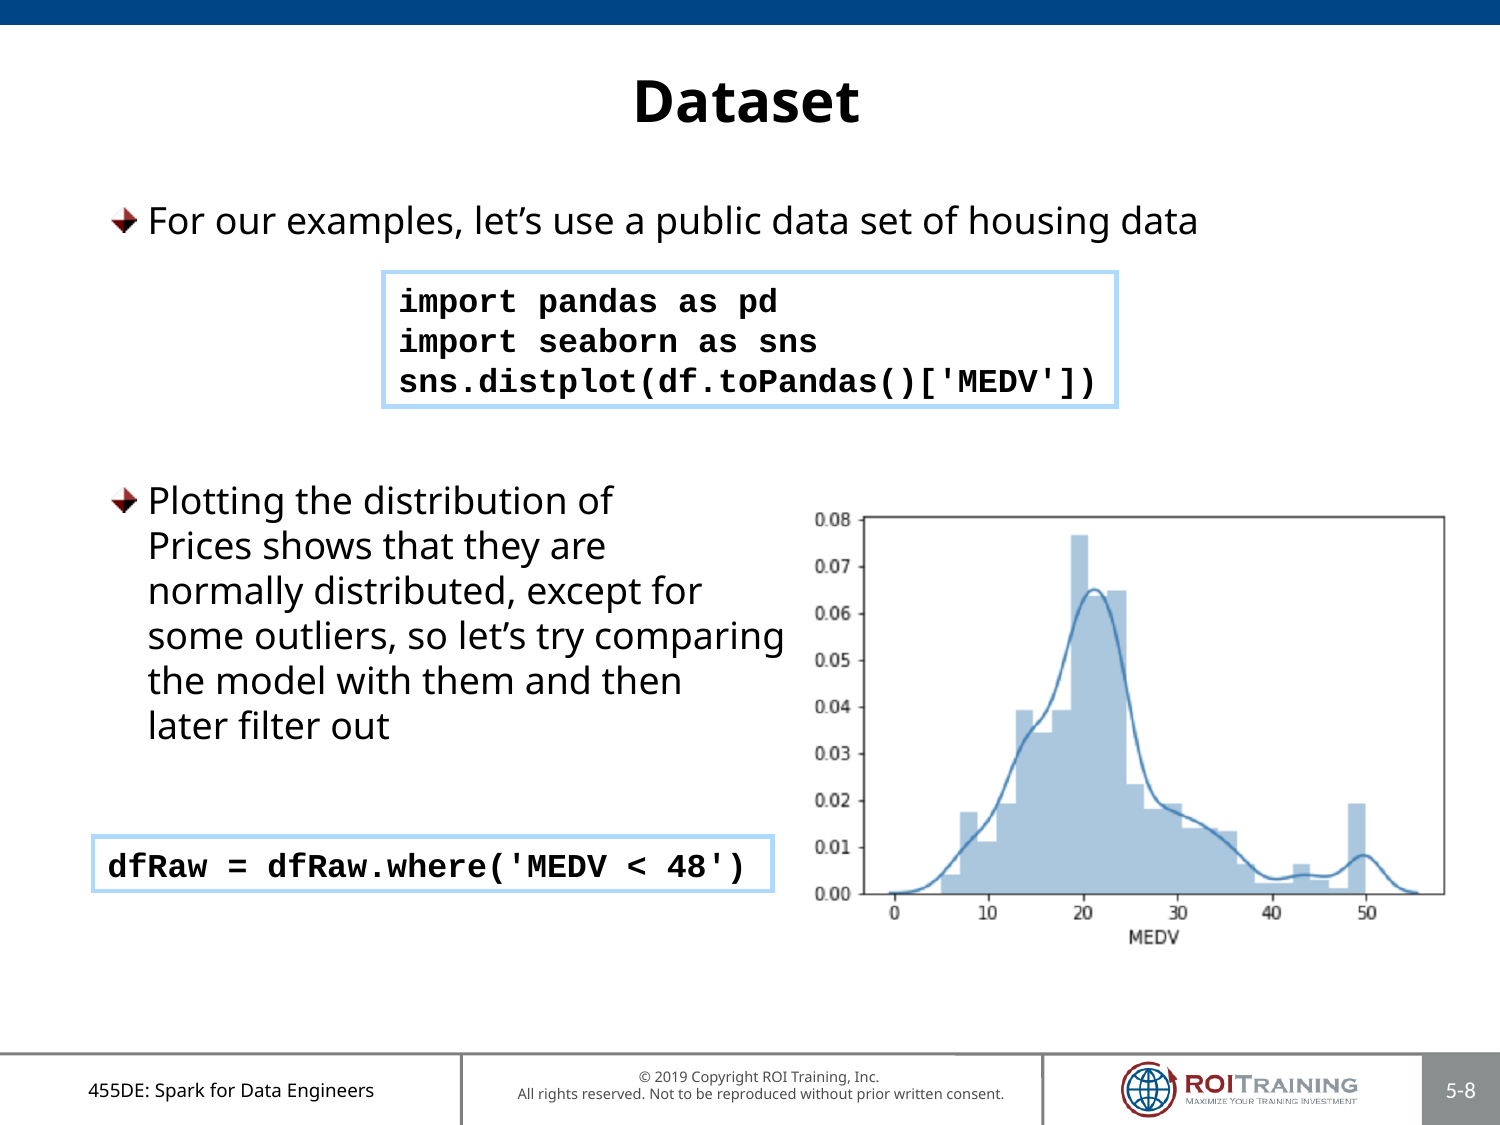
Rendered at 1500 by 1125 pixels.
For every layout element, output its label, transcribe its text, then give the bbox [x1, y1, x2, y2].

text_box import pandas as pd import seaborn as sns sns.distplot(df.toPandas()['MEDV']) [383, 272, 1117, 407]
picture [796, 499, 1463, 971]
picture [1113, 1060, 1362, 1118]
list For our examples, let’s use a public data set of housing data Plotting the distribution of Prices shows that they are normally distributed, except for some outliers, so let’s try comparing the model with them and then later filter out [95, 189, 1411, 1022]
text_box dfRaw = dfRaw.where('MEDV < 48') [93, 836, 773, 891]
picture [110, 206, 137, 233]
picture [110, 486, 137, 513]
title Dataset [172, 47, 1322, 151]
